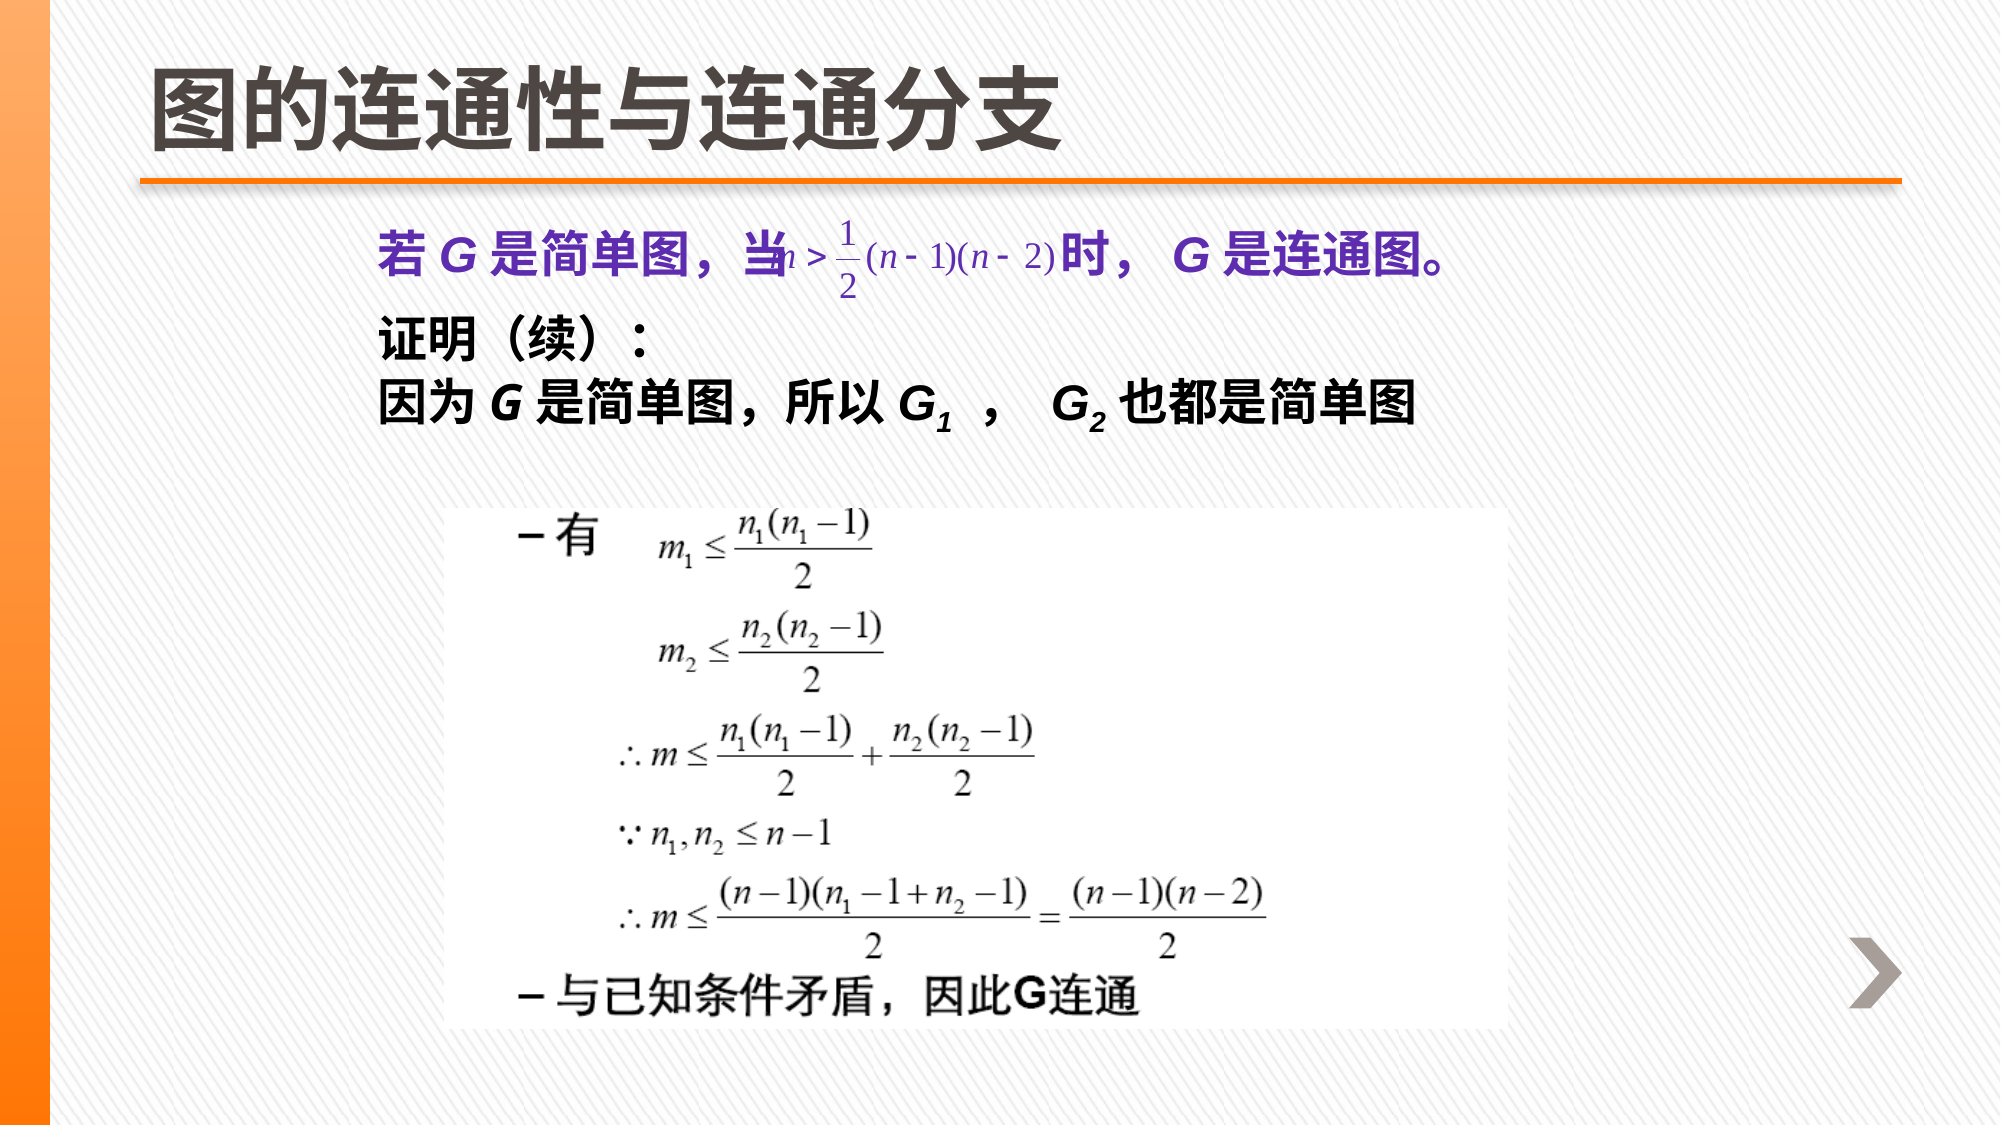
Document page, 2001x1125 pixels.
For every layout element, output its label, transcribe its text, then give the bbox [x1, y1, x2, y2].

title 图的连通性与连通分支 [133, 0, 1896, 170]
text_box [763, 209, 1062, 305]
title 几种特殊的图 [0, 281, 50, 285]
text_box 若G是简单图，当 时，G是连通图。 证明（续）： 因为G是简单图，所以G1 ， G2也都是简单图 [362, 215, 1591, 446]
picture [444, 508, 1509, 1030]
